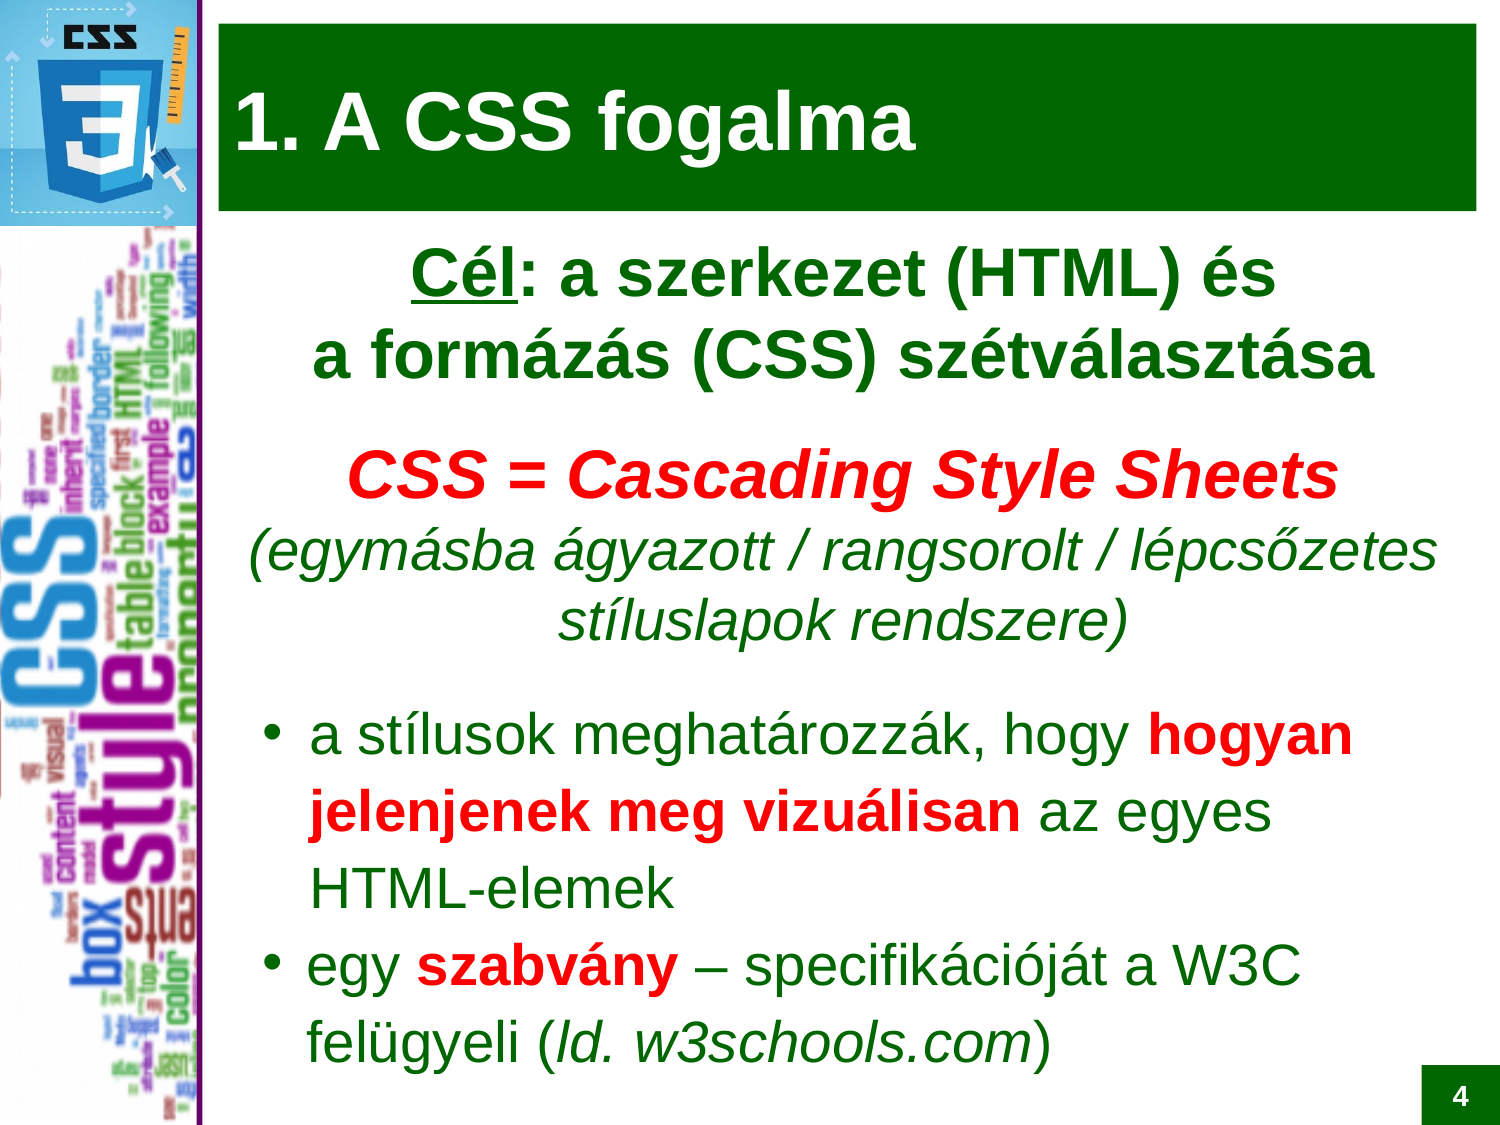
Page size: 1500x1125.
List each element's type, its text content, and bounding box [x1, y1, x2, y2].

list Cél: a szerkezet (HTML) és a formázás (CSS) szétválasztása CSS = Cascading Style Sheets (egymásba ágyazott / rangsorolt / lépcsőzetes stíluslapok rendszere) a stílusok meghatározzák, hogy hogyan jelenjenek meg vizuálisan az egyes HTML-elemek egy szabvány – specifikációját a W3C felügyeli (ld. w3schools.com) [218, 219, 1471, 1125]
slide_number 4 [1421, 1065, 1500, 1125]
title 1. A CSS fogalma [218, 23, 1477, 212]
picture [0, 0, 197, 1125]
